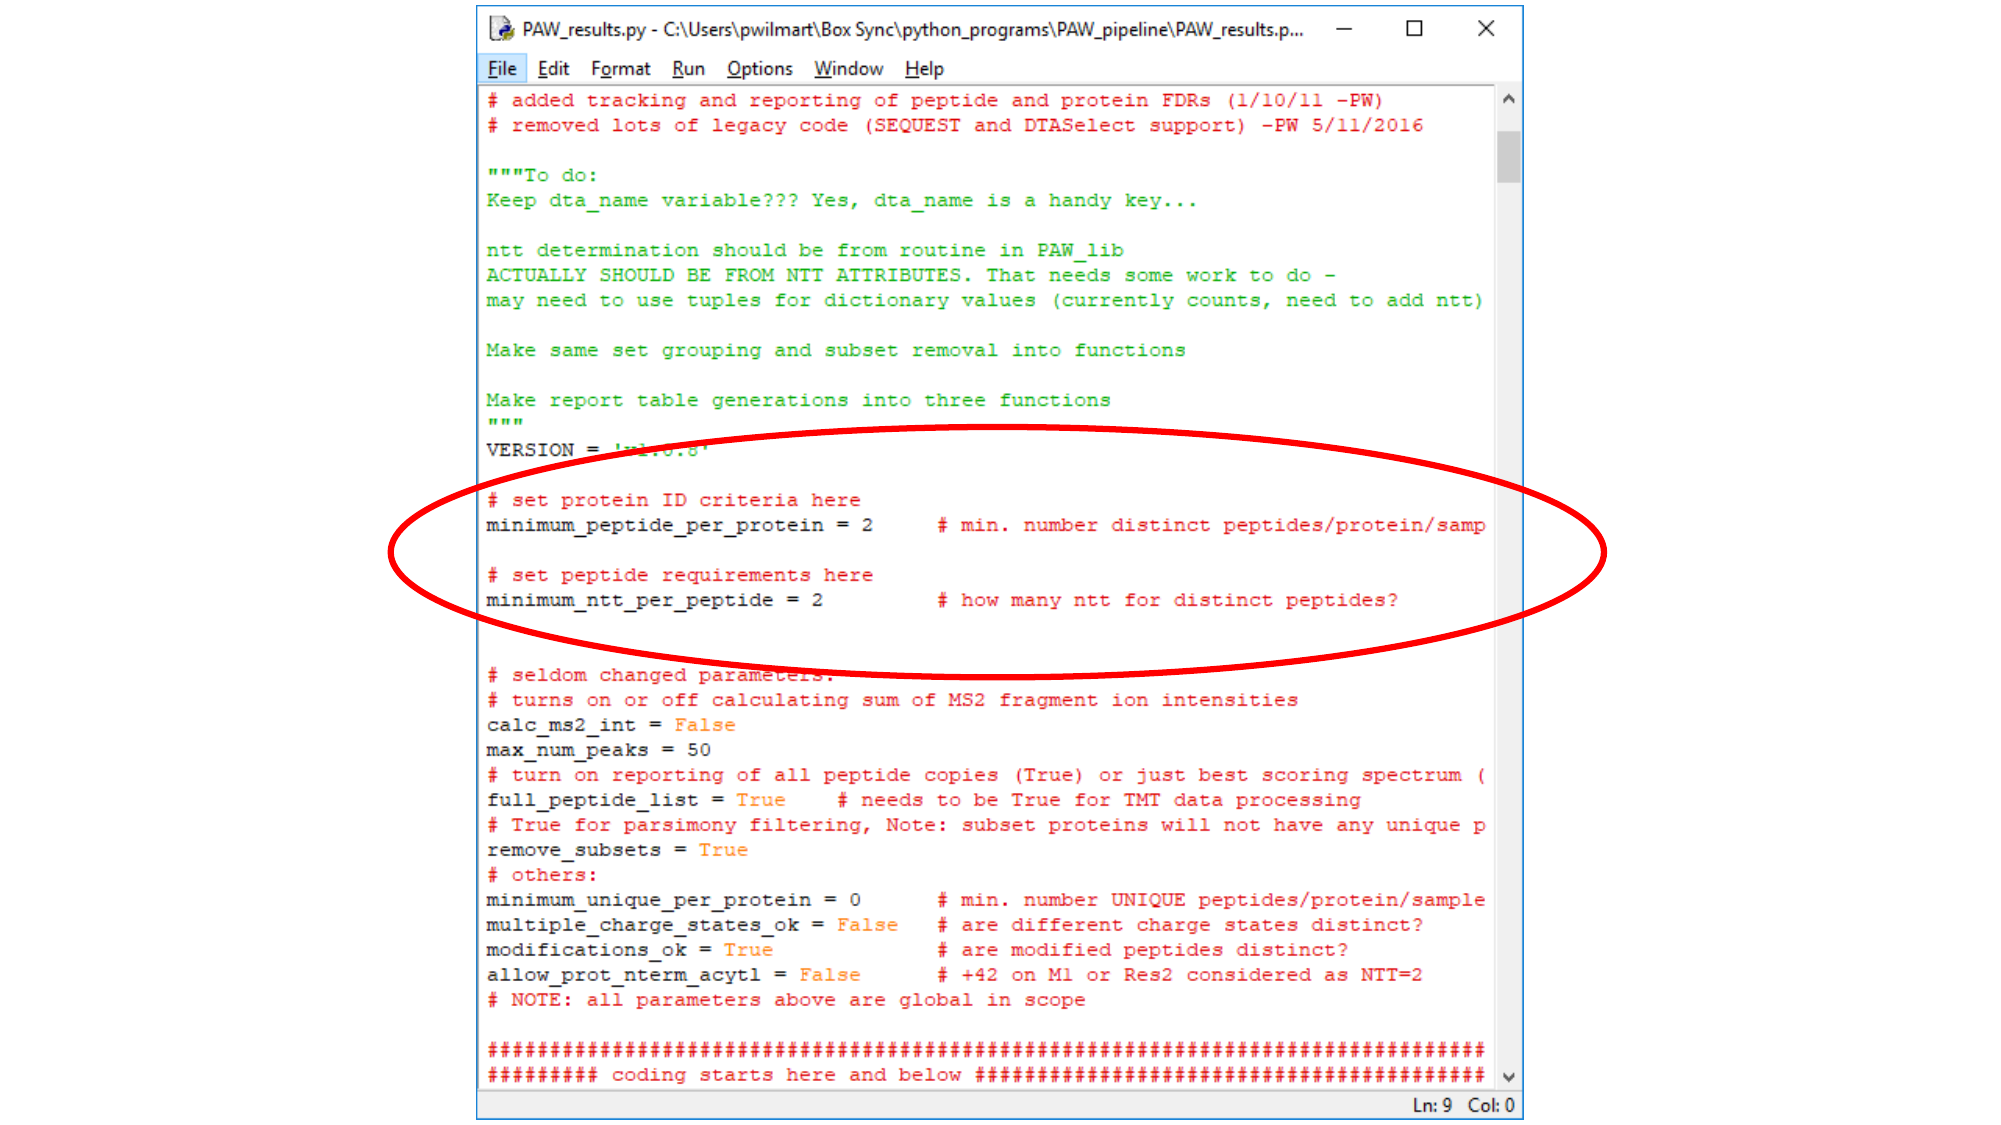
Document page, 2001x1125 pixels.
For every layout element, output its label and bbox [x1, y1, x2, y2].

picture [476, 5, 1524, 1120]
text_box [1524, 488, 1606, 616]
text_box [389, 487, 476, 618]
